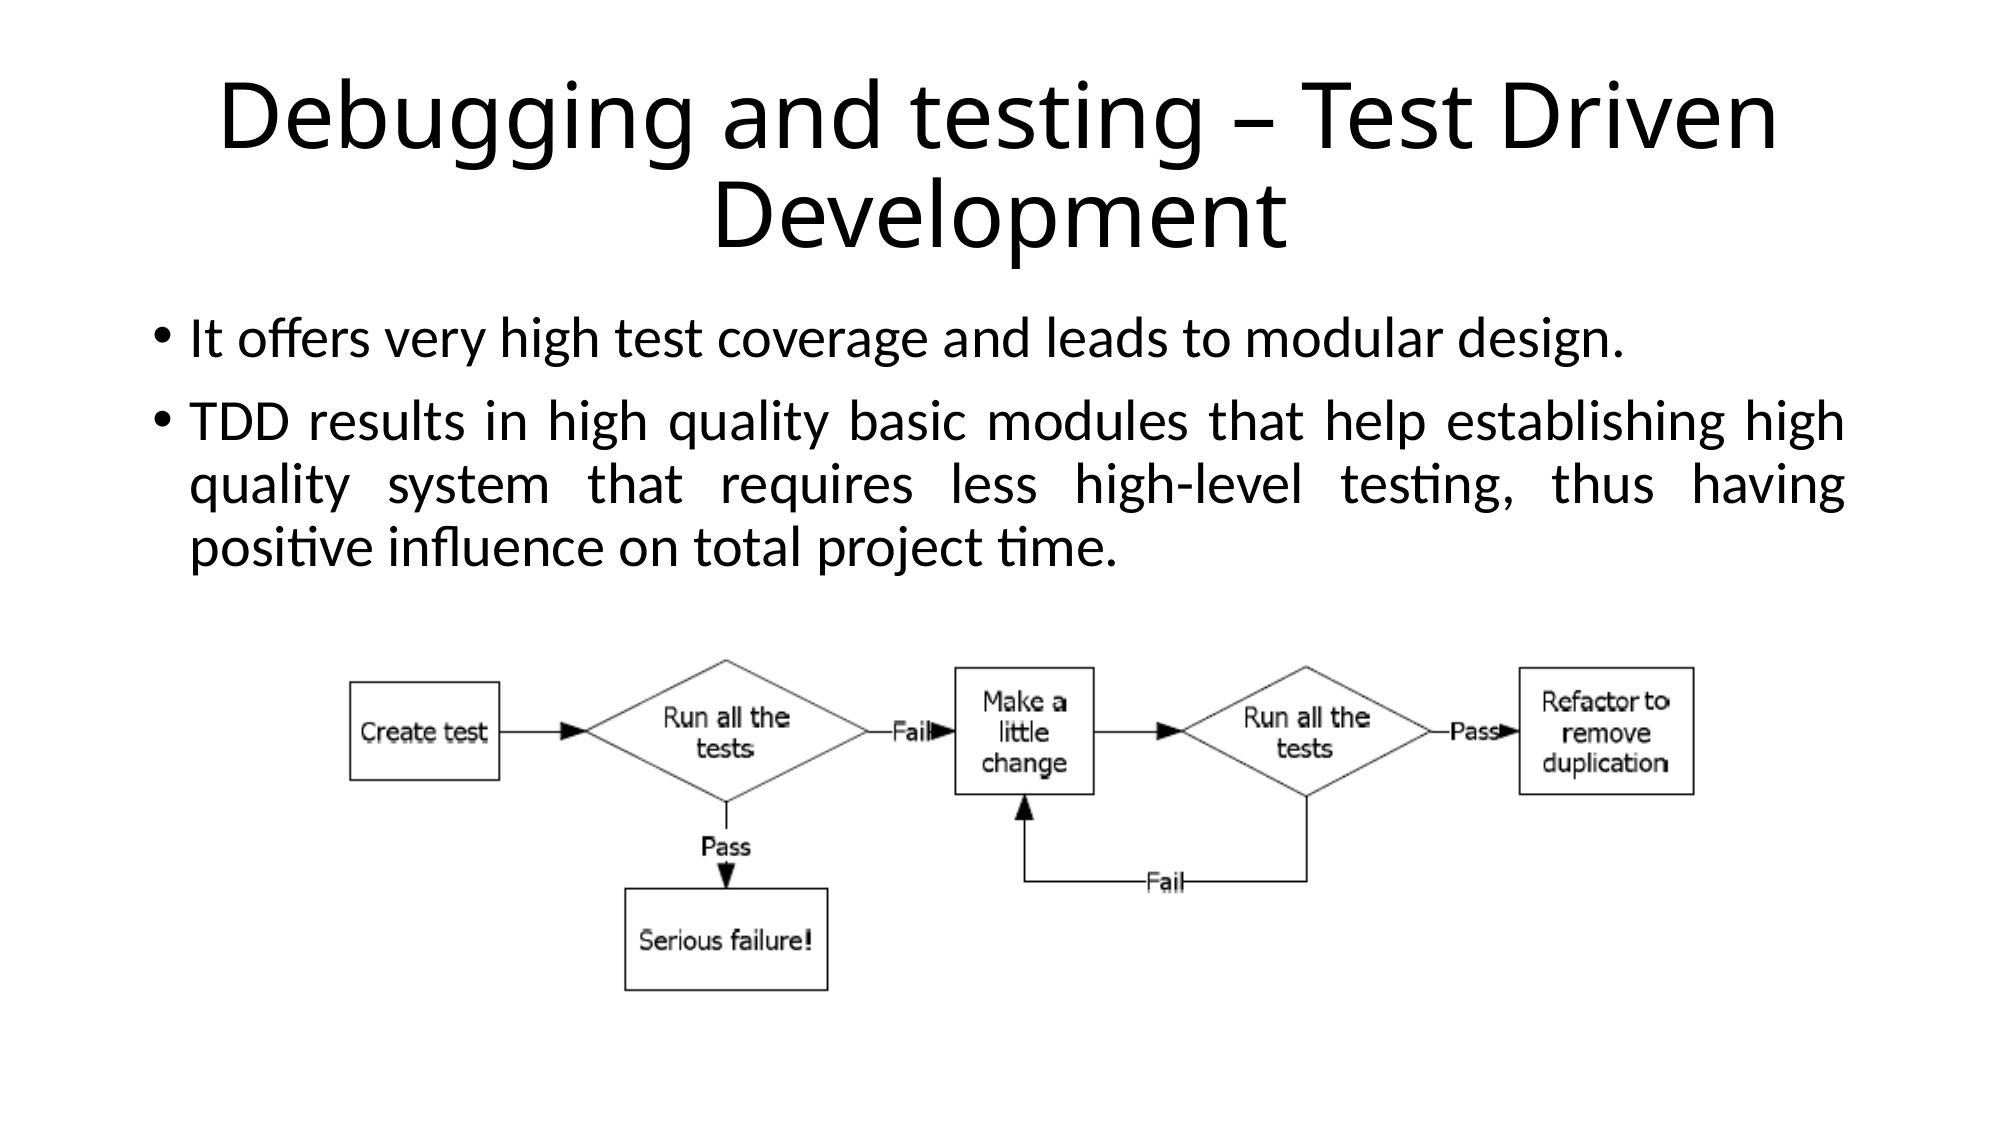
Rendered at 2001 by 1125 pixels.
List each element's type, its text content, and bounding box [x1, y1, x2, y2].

list It offers very high test coverage and leads to modular design. TDD results in high quality basic modules that help establishing high quality system that requires less high-level testing, thus having positive influence on total project time. [137, 299, 1863, 1044]
title Debugging and testing – Test Driven Development [137, 59, 1863, 278]
picture [212, 614, 1787, 1025]
